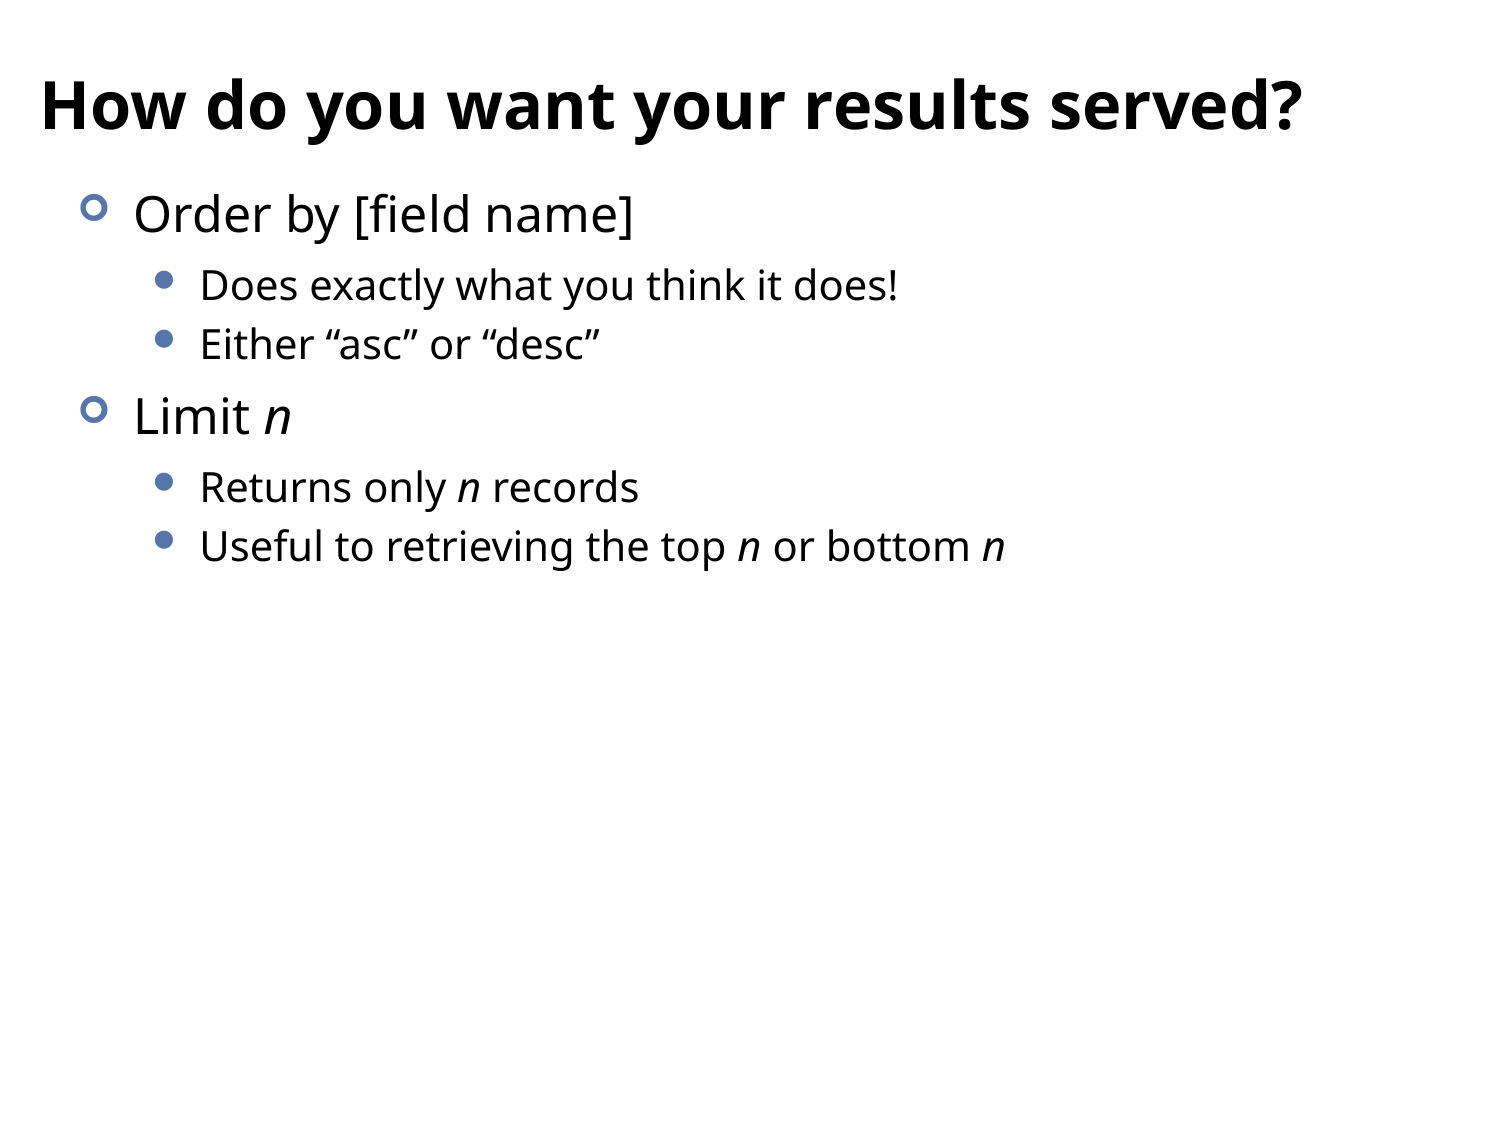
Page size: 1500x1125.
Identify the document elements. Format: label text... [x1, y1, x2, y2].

list Order by [field name] Does exactly what you think it does! Either “asc” or “desc” Limit n Returns only n records Useful to retrieving the top n or bottom n [62, 174, 1451, 1013]
title How do you want your results served? [24, 18, 1451, 188]
